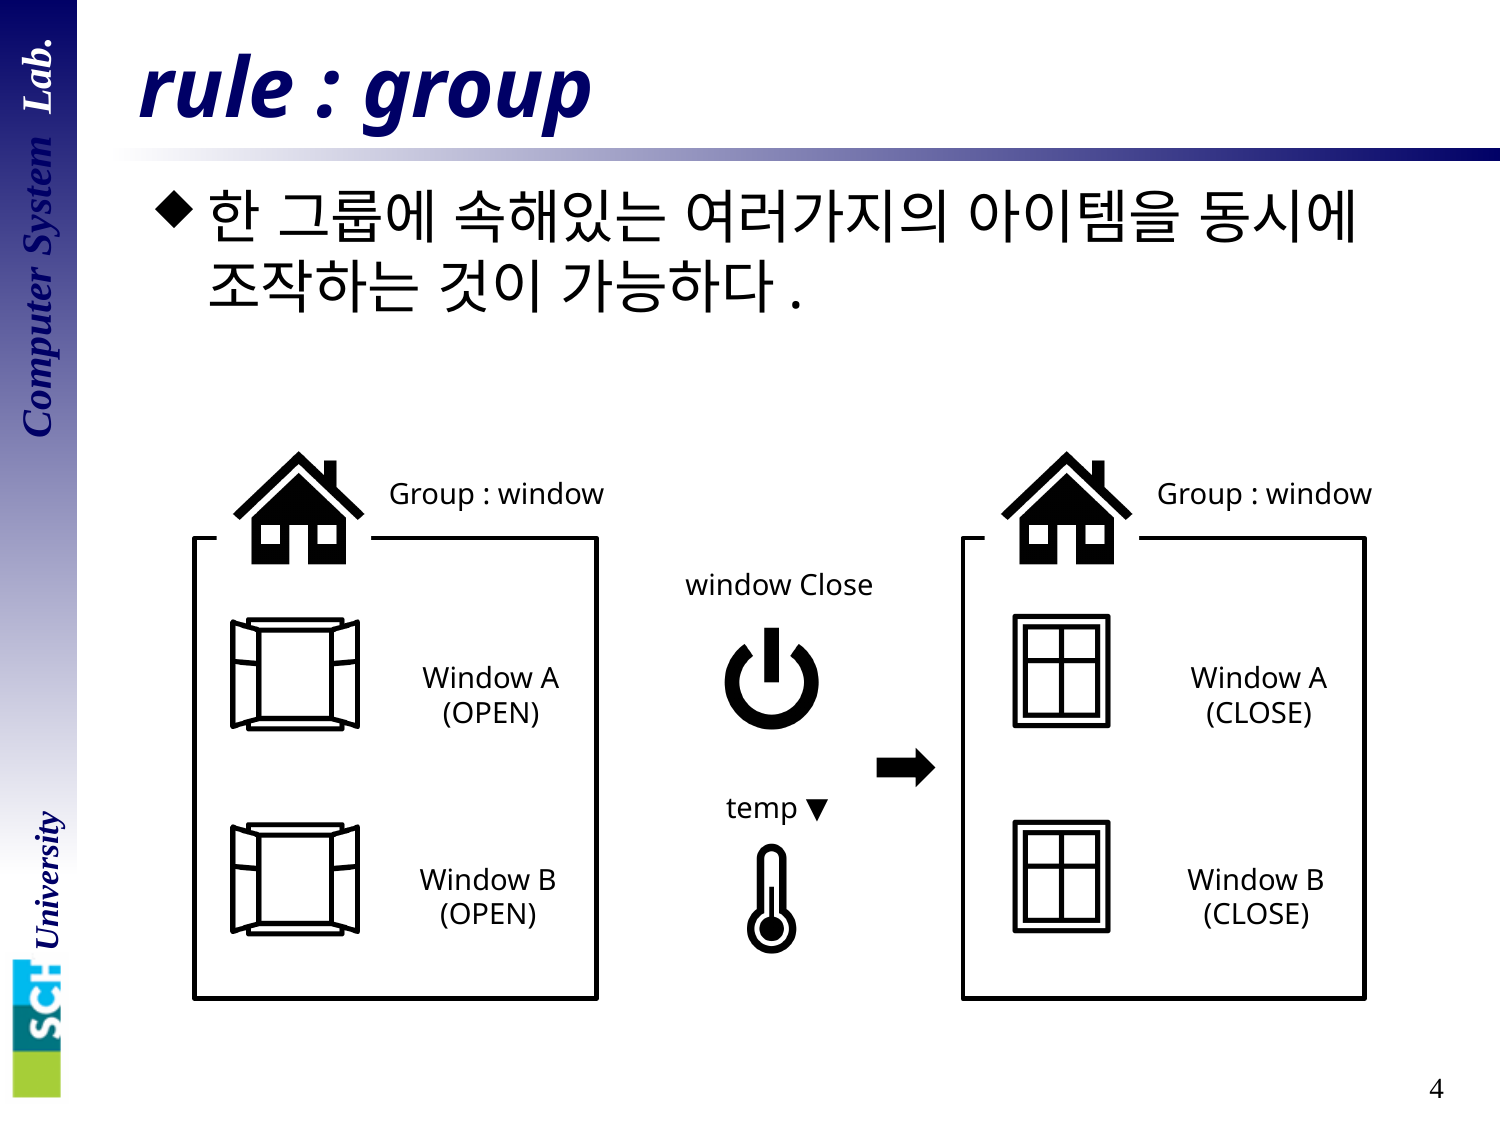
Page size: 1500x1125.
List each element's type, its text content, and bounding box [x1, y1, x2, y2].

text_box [962, 432, 1389, 999]
title rule : group [123, 25, 1460, 143]
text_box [666, 558, 893, 958]
list 한 그룹에 속해있는 여러가지의 아이템을 동시에 조작하는 것이 가능하다. [135, 172, 1448, 1038]
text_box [194, 432, 621, 999]
text_box [897, 747, 936, 788]
picture [5, 952, 69, 1104]
picture [997, 812, 1127, 942]
